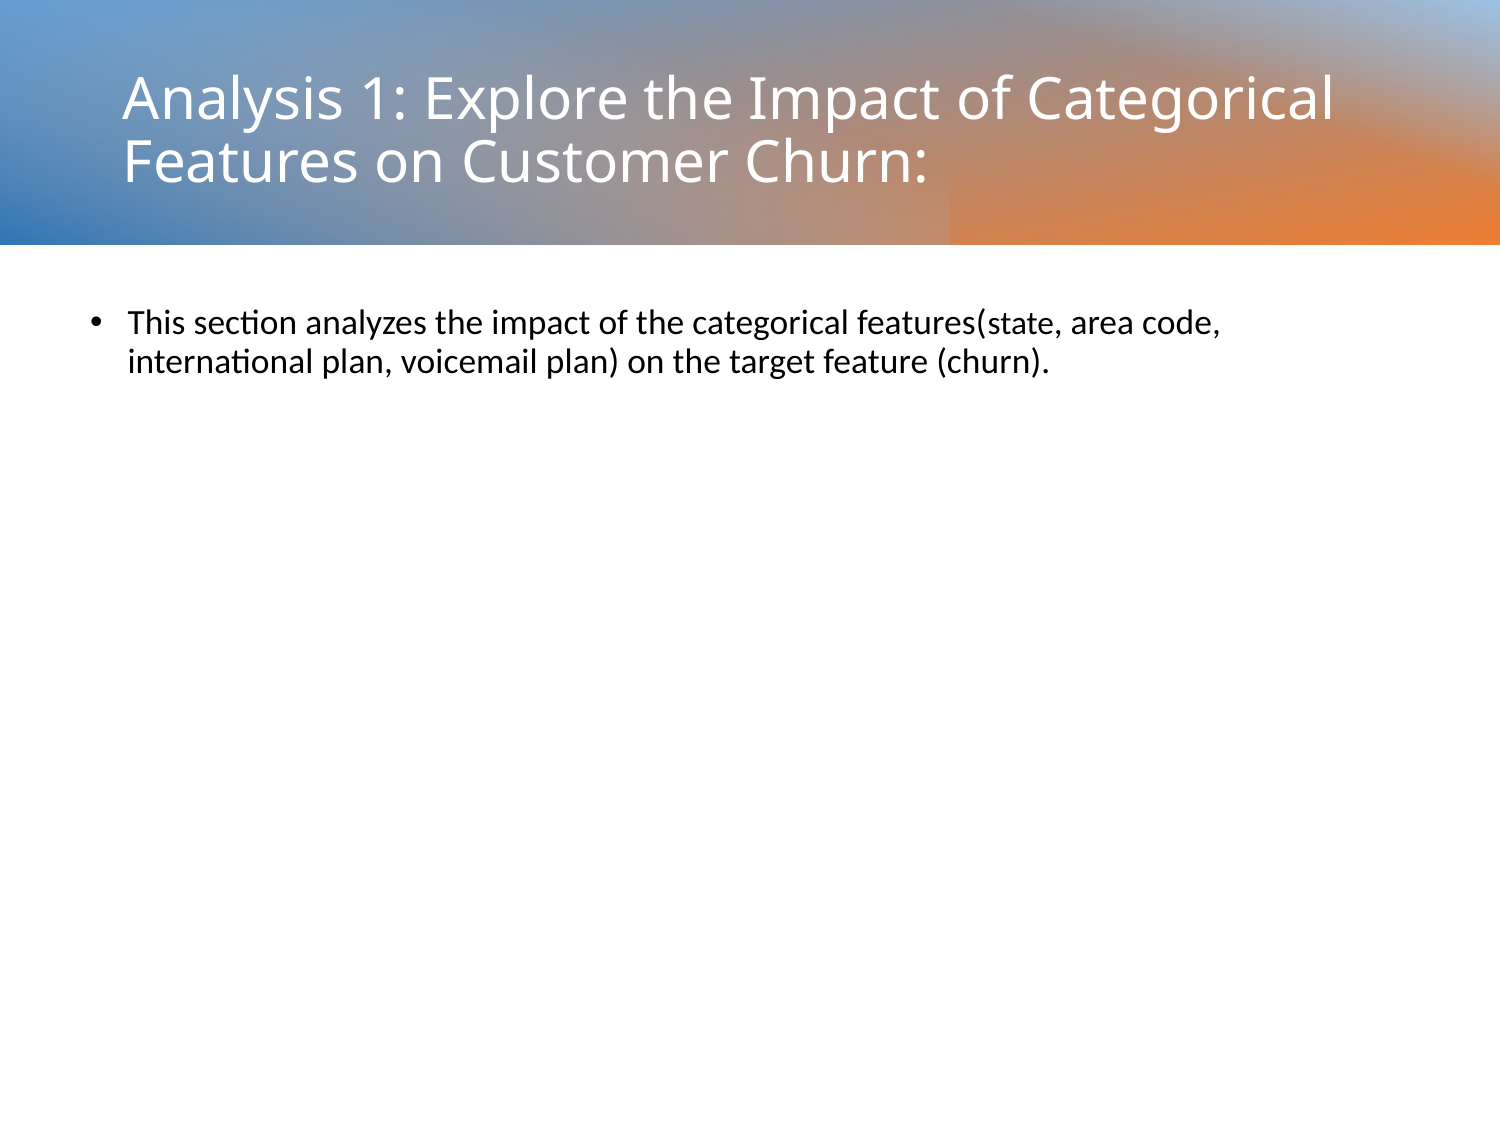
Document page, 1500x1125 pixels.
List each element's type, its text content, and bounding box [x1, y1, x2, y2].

list This section analyzes the impact of the categorical features(state, area code, international plan, voicemail plan) on the target feature (churn). [75, 296, 1364, 400]
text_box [0, 0, 1500, 245]
